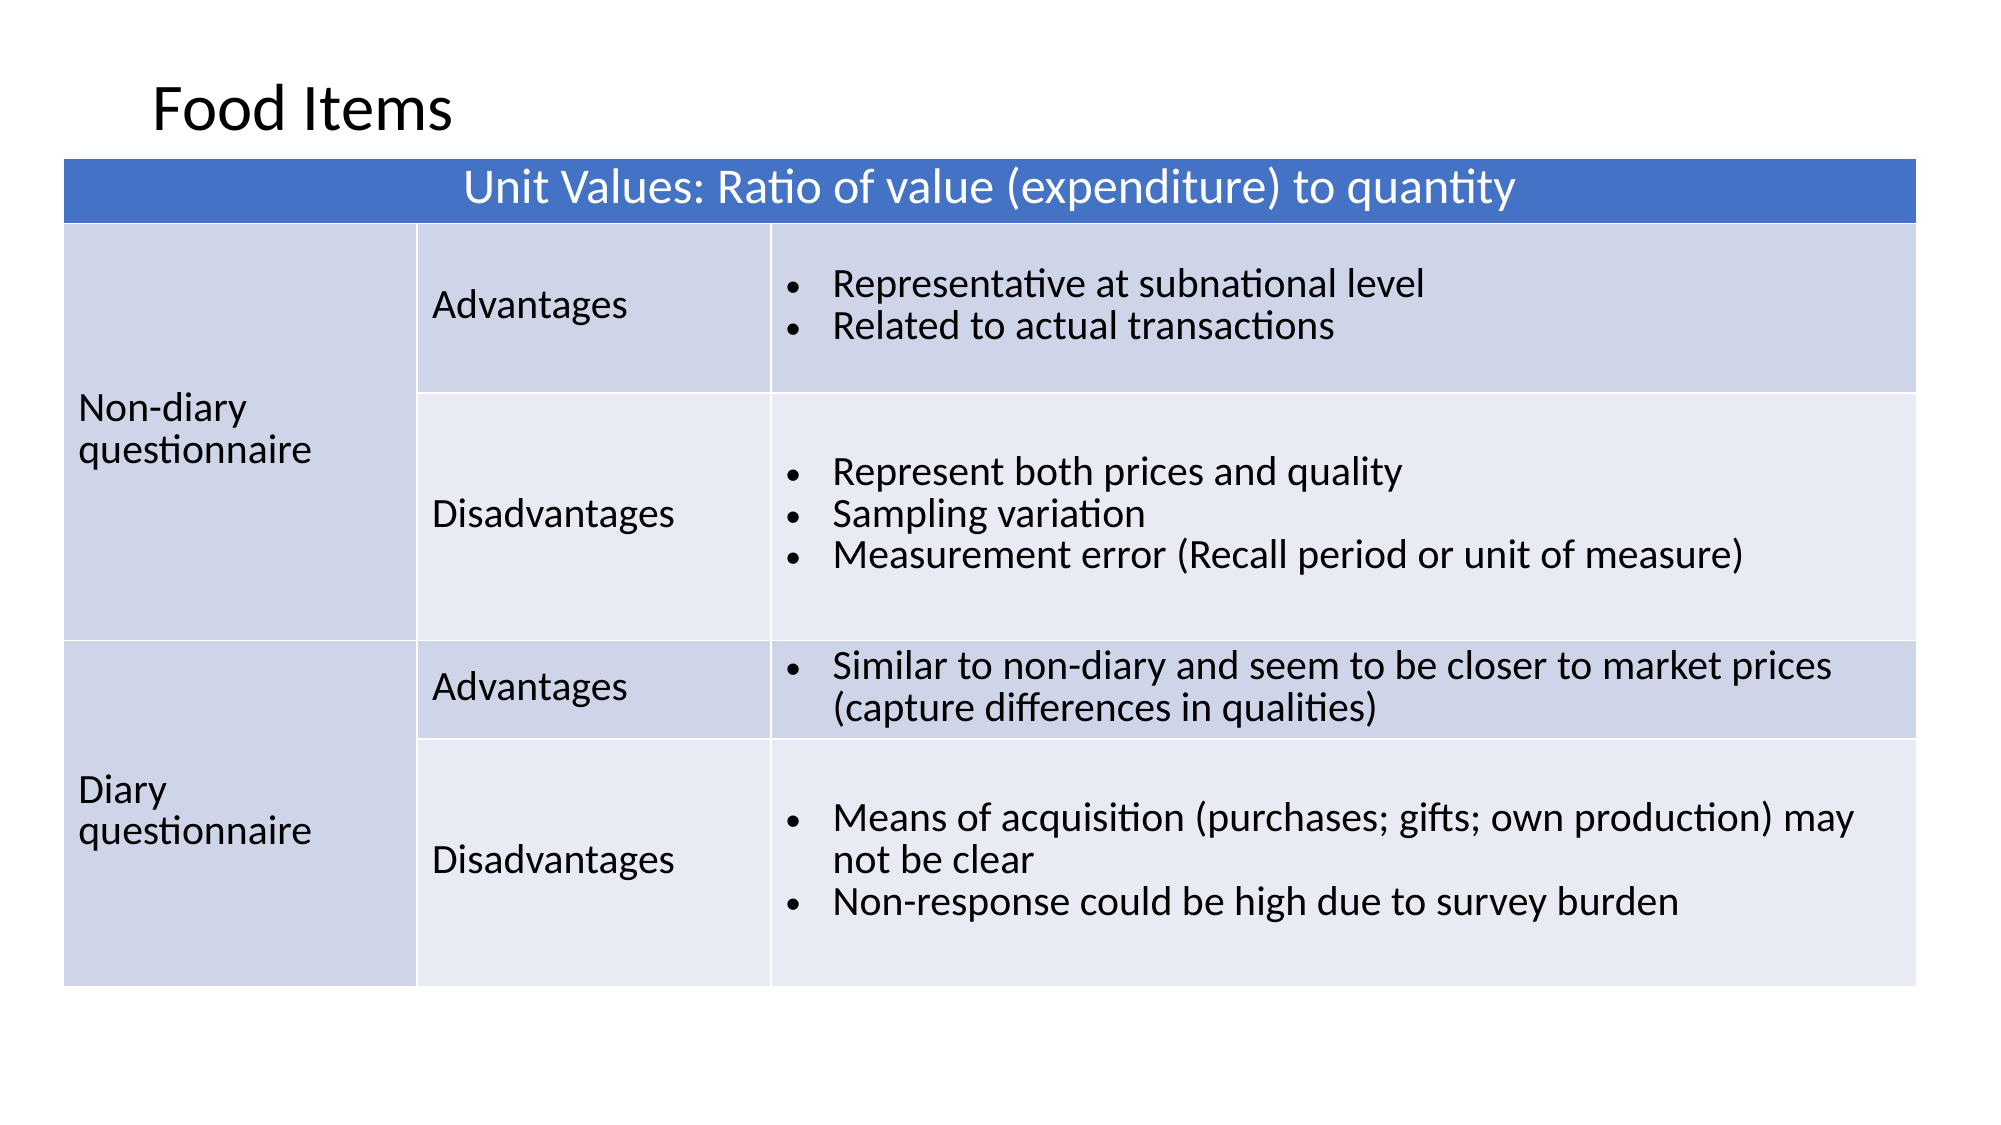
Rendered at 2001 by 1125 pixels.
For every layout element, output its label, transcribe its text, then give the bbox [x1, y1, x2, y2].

table_cell Similar to non-diary and seem to be closer to market prices (capture differences in qualities) [772, 641, 1916, 738]
table_cell Advantages [418, 224, 770, 392]
table_cell Advantages [418, 641, 770, 738]
table_cell Representative at subnational level Related to actual transactions [772, 224, 1916, 392]
table_cell Non-diary questionnaire [64, 224, 416, 640]
table_cell Means of acquisition (purchases; gifts; own production) may not be clear Non-response could be high due to survey burden [772, 740, 1916, 986]
title Food Items [137, 0, 1863, 157]
table_cell Represent both prices and quality Sampling variation Measurement error (Recall period or unit of measure) [772, 394, 1916, 640]
table_header Unit Values: Ratio of value (expenditure) to quantity [64, 159, 1916, 223]
table_cell Diary questionnaire [64, 641, 416, 986]
table_cell Disadvantages [418, 740, 770, 986]
table_cell Disadvantages [418, 394, 770, 640]
